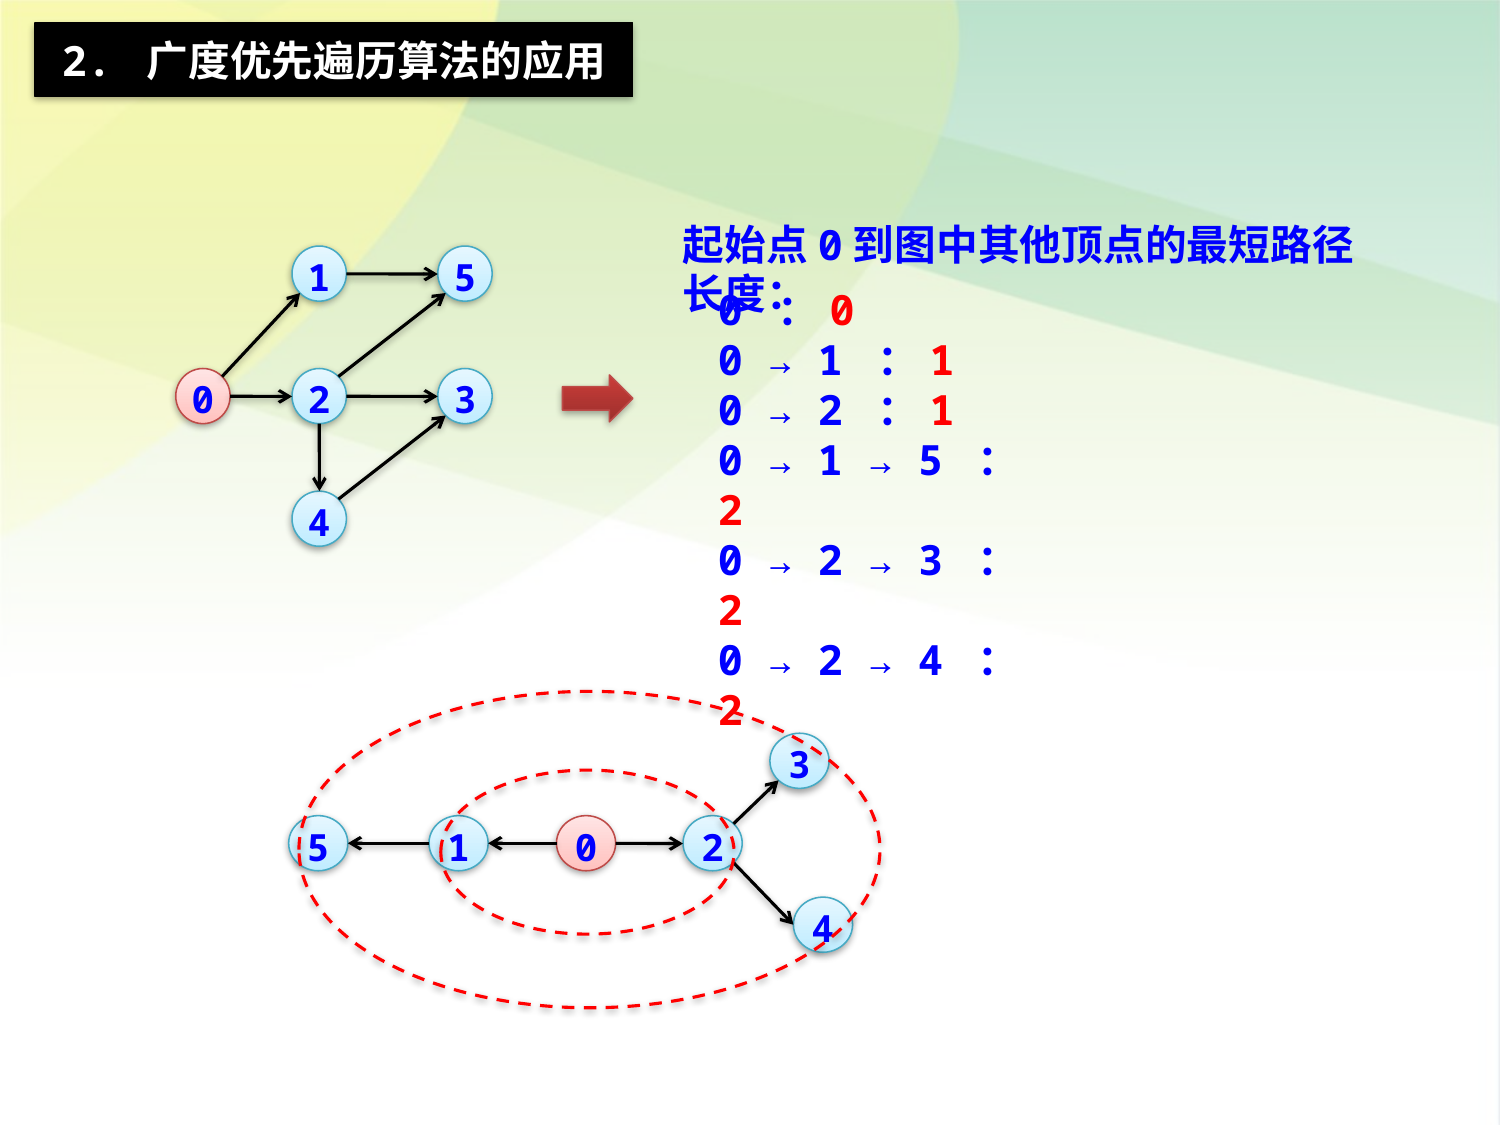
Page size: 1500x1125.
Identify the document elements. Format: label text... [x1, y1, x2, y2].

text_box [175, 245, 493, 547]
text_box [288, 691, 881, 1008]
text_box 2. 广度优先遍历算法的应用 [34, 22, 633, 97]
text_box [667, 210, 1384, 595]
text_box [561, 374, 634, 423]
